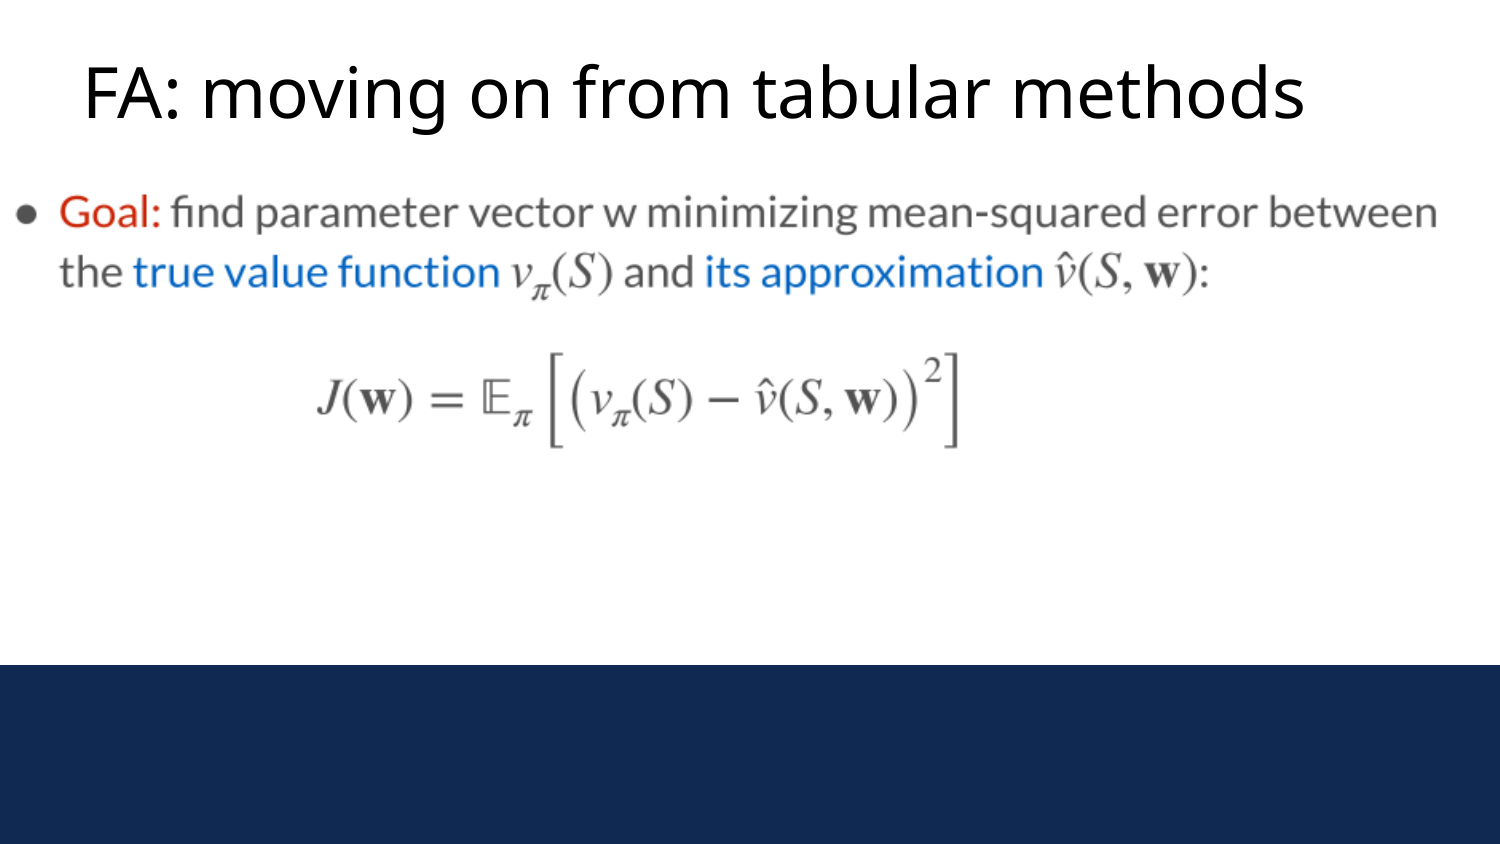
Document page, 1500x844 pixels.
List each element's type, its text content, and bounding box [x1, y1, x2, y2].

picture [0, 139, 1500, 472]
title FA: moving on from tabular methods [67, 31, 1453, 138]
picture [0, 665, 1500, 844]
